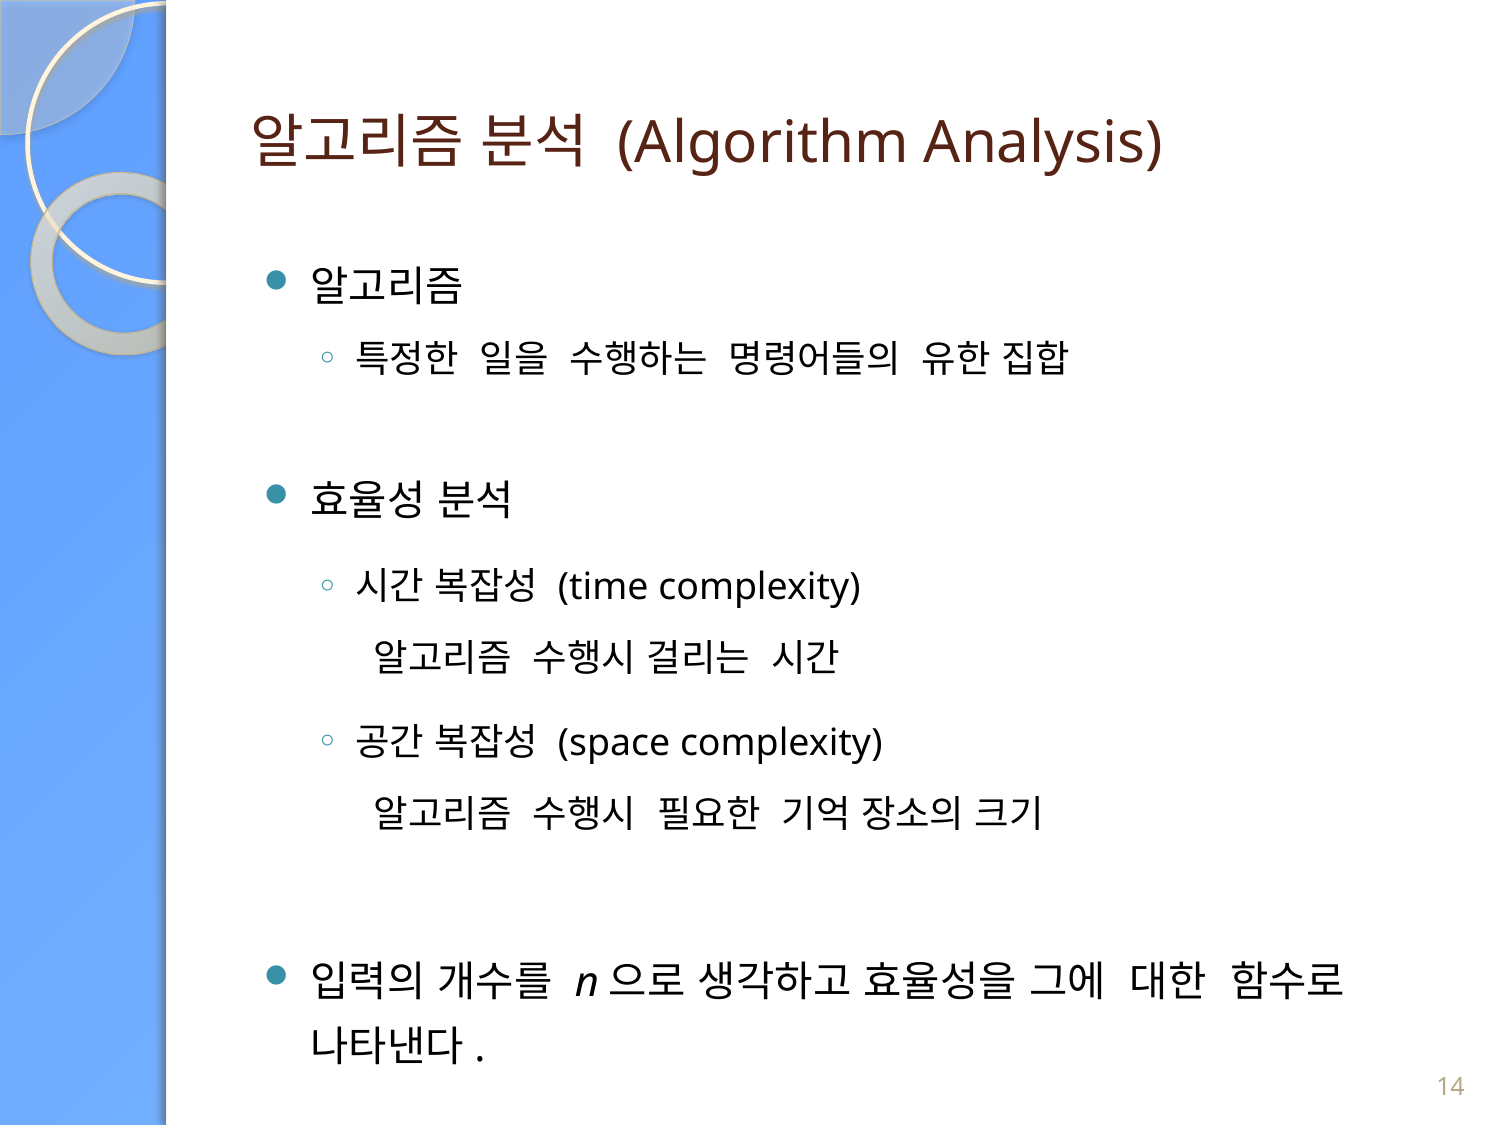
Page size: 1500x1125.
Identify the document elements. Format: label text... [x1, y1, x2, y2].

title 알고리즘 분석 (Algorithm Analysis) [235, 45, 1466, 233]
list 알고리즘 특정한 일을 수행하는 명령어들의 유한 집합 효율성 분석 시간 복잡성 (time complexity) 알고리즘 수행시 걸리는 시간 공간 복잡성 (space complexity) 알고리즘 수행시 필요한 기억 장소의 크기 입력의 개수를 n으로 생각하고 효율성을 그에 대한 함수로 나타낸다. [235, 237, 1466, 1025]
slide_number 14 [1413, 1034, 1488, 1113]
